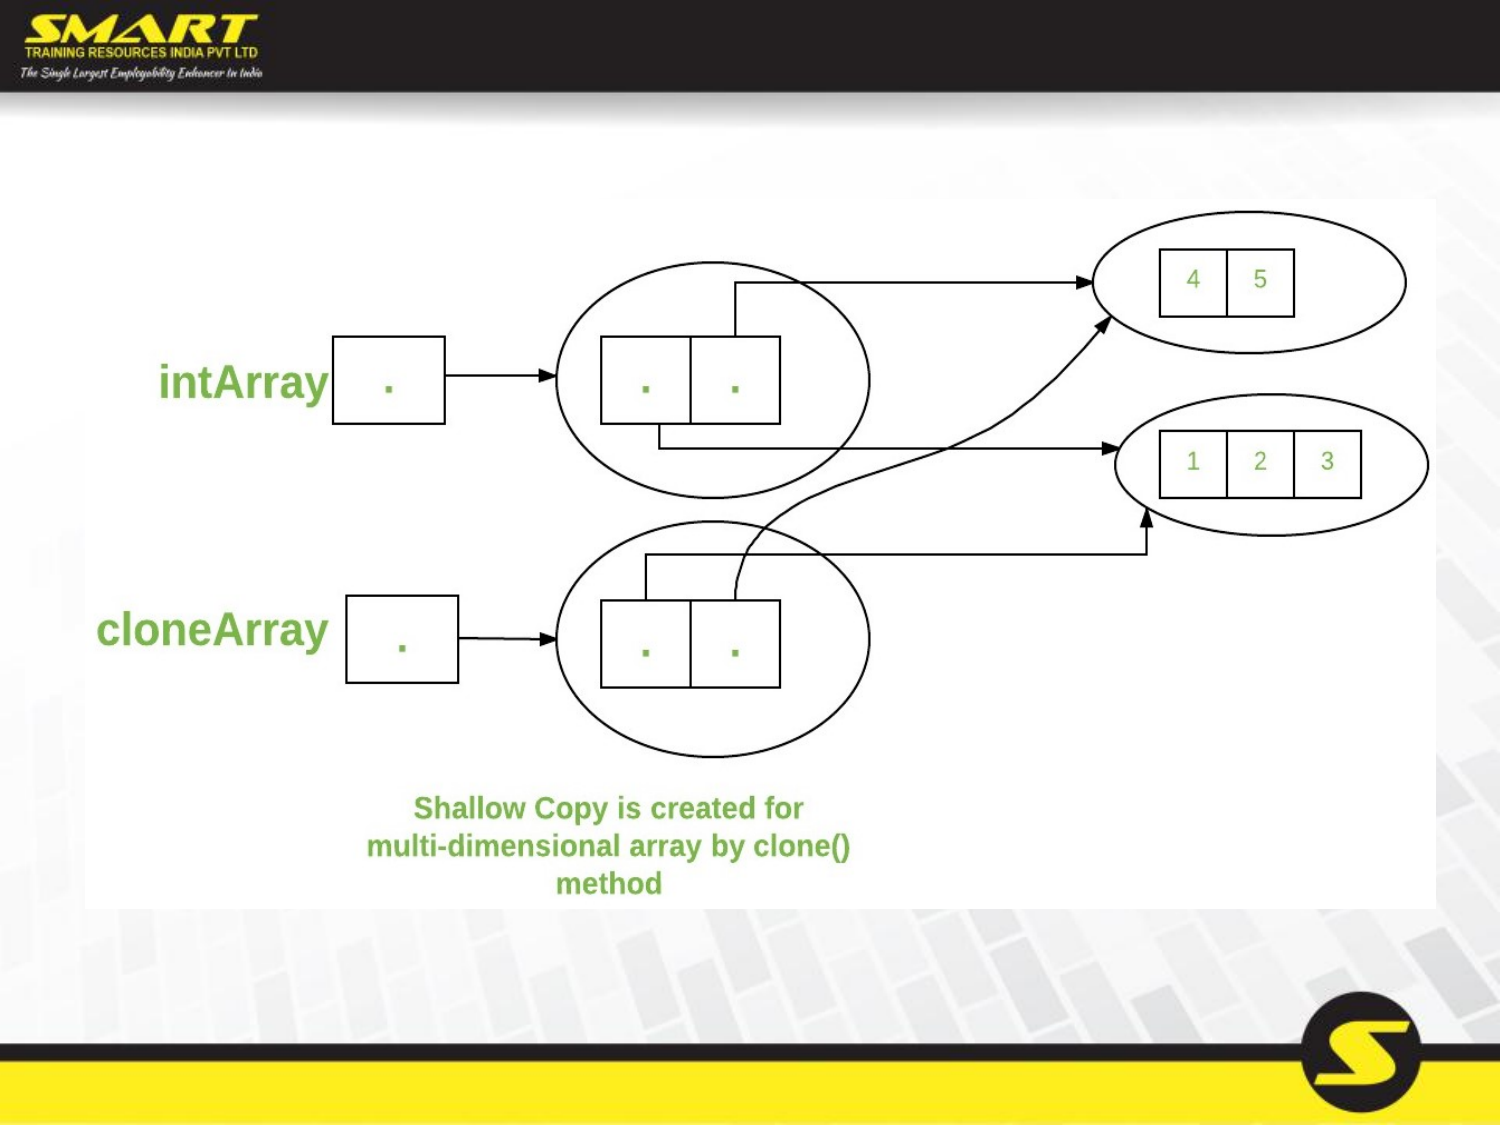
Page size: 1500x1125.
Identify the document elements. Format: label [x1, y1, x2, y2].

picture [0, 0, 1500, 1125]
list [84, 199, 1436, 909]
